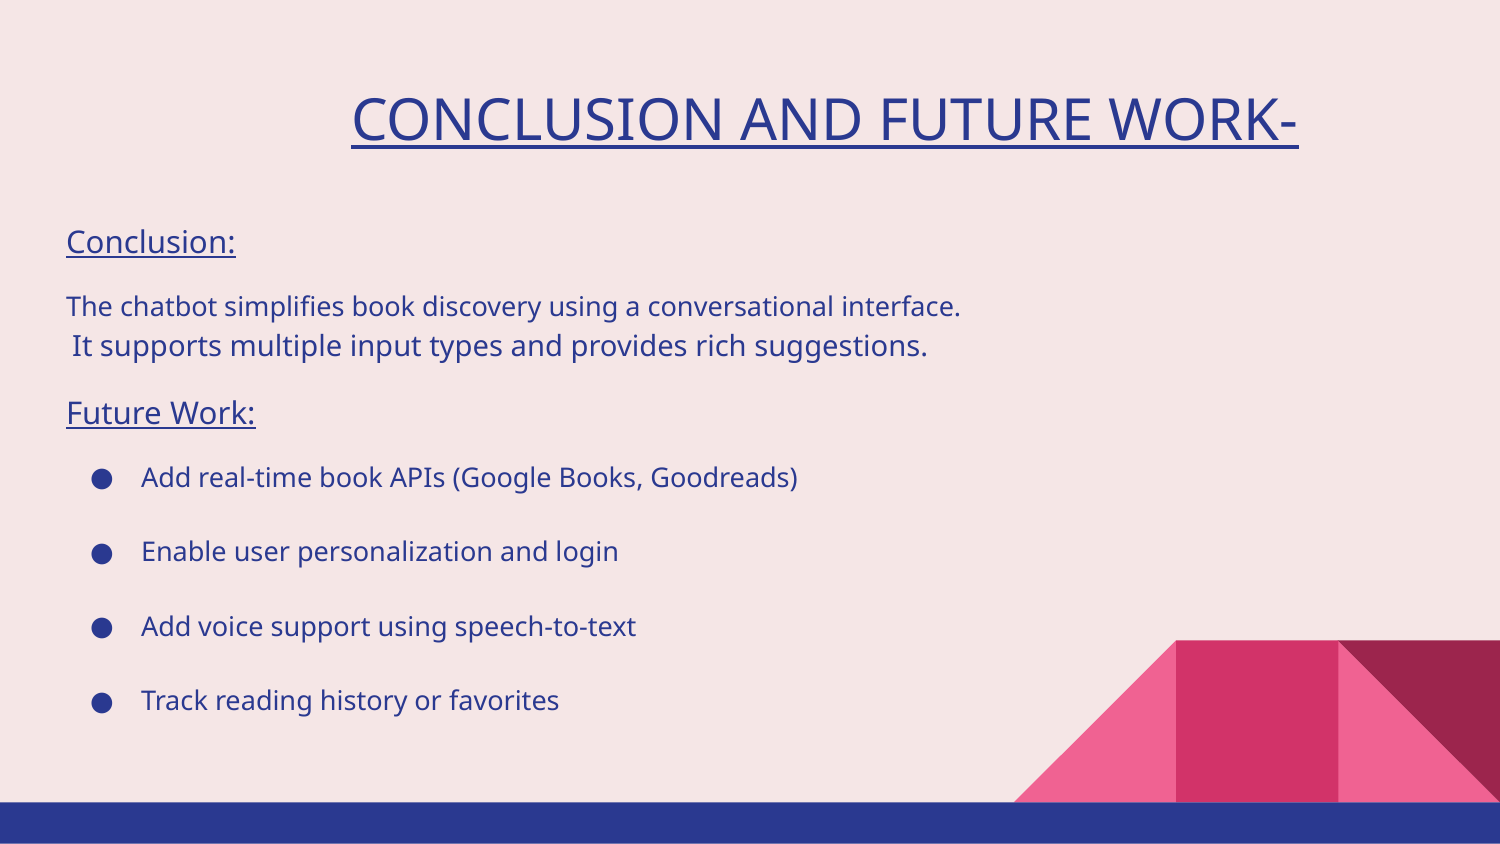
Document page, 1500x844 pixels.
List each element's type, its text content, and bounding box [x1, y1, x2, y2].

list Conclusion: The chatbot simplifies book discovery using a conversational interface. It supports multiple input types and provides rich suggestions. Future Work: Add real-time book APIs (Google Books, Goodreads) Enable user personalization and login Add voice support using speech-to-text Track reading history or favorites [51, 201, 1449, 750]
title CONCLUSION AND FUTURE WORK- [51, 67, 1449, 167]
